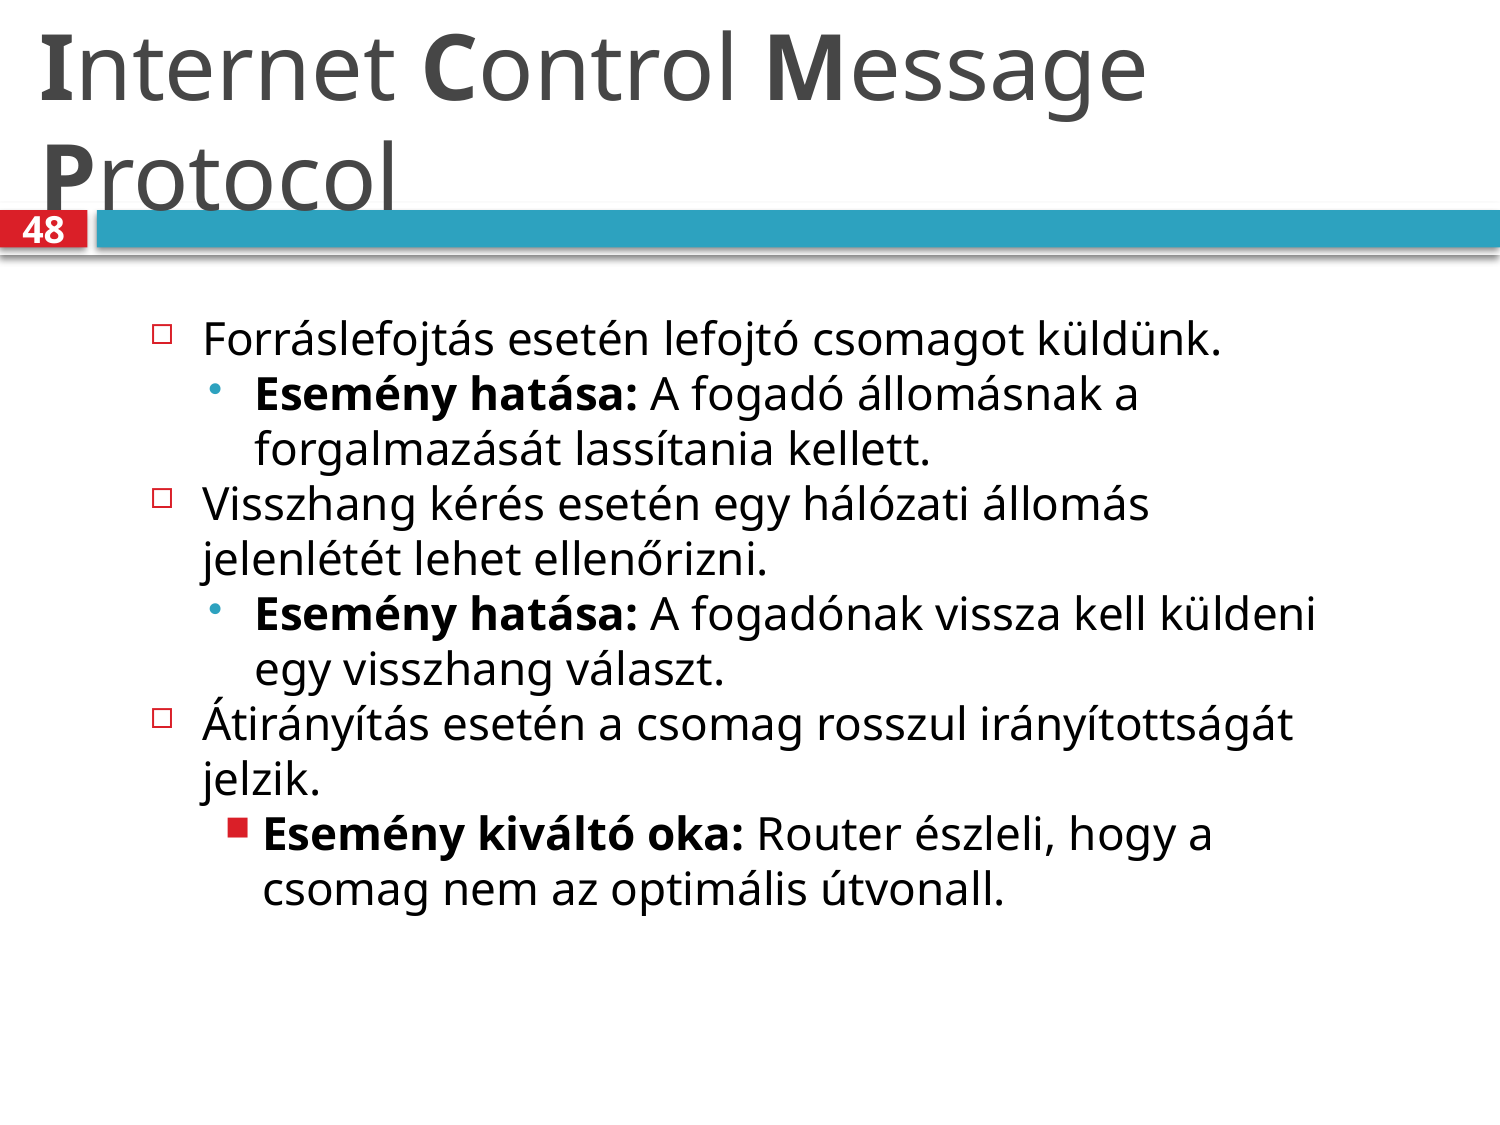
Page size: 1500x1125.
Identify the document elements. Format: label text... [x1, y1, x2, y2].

list Forráslefojtás esetén lefojtó csomagot küldünk. Esemény hatása: A fogadó állomásnak a forgalmazását lassítania kellett. Visszhang kérés esetén egy hálózati állomás jelenlétét lehet ellenőrizni. Esemény hatása: A fogadónak vissza kell küldeni egy visszhang választ. Átirányítás esetén a csomag rosszul irányítottságát jelzik. Esemény kiváltó oka: Router észleli, hogy a csomag nem az optimális útvonall. [135, 302, 1373, 1066]
title Internet Control Message Protocol [24, 37, 1475, 200]
slide_number 48 [0, 206, 88, 257]
